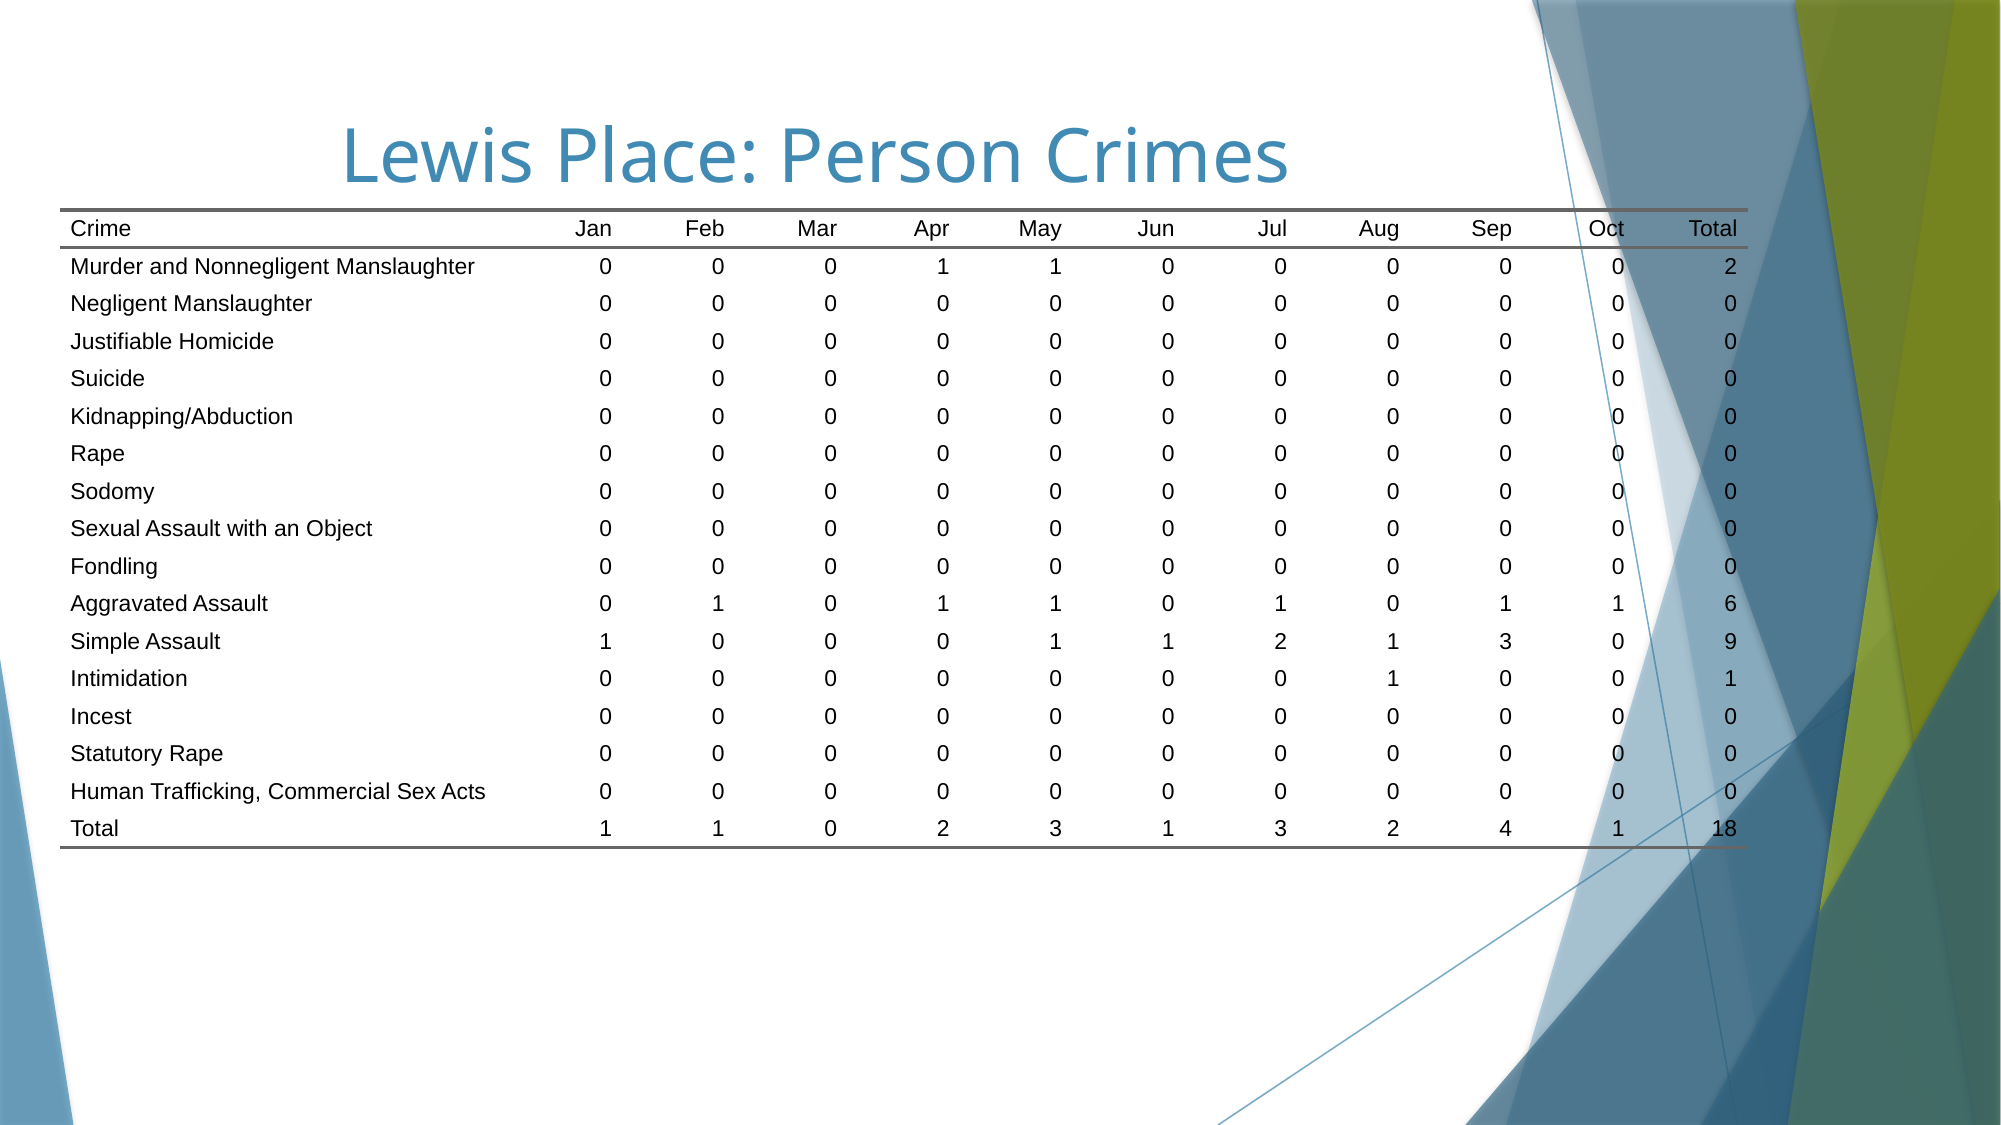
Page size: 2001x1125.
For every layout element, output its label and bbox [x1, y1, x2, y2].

table_cell [60, 249, 1748, 846]
table_header [1522, 212, 1748, 246]
table_header [60, 212, 111, 246]
title [111, 99, 1522, 317]
